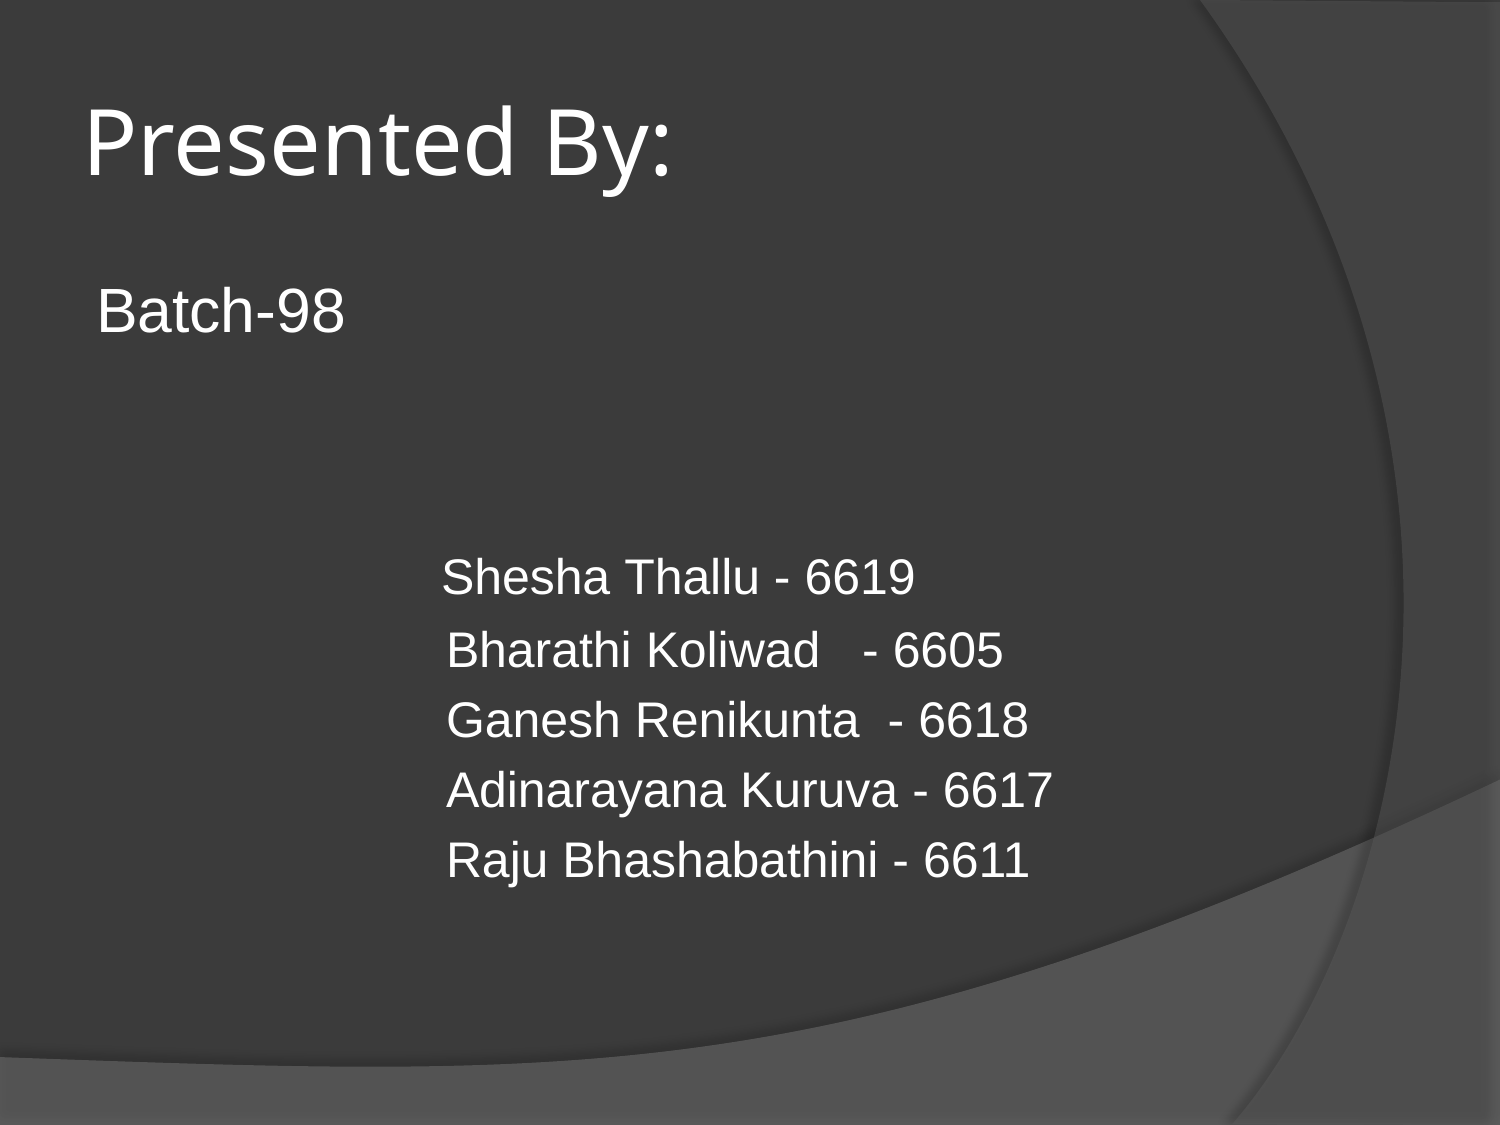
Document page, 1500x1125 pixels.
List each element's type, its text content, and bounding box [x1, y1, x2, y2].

list Batch-98 Shesha Thallu - 6619 Bharathi Koliwad - 6605 Ganesh Renikunta - 6618 Adinarayana Kuruva - 6617 Raju Bhashabathini - 6611 [75, 262, 1300, 1005]
title Presented By: [75, 45, 1300, 233]
